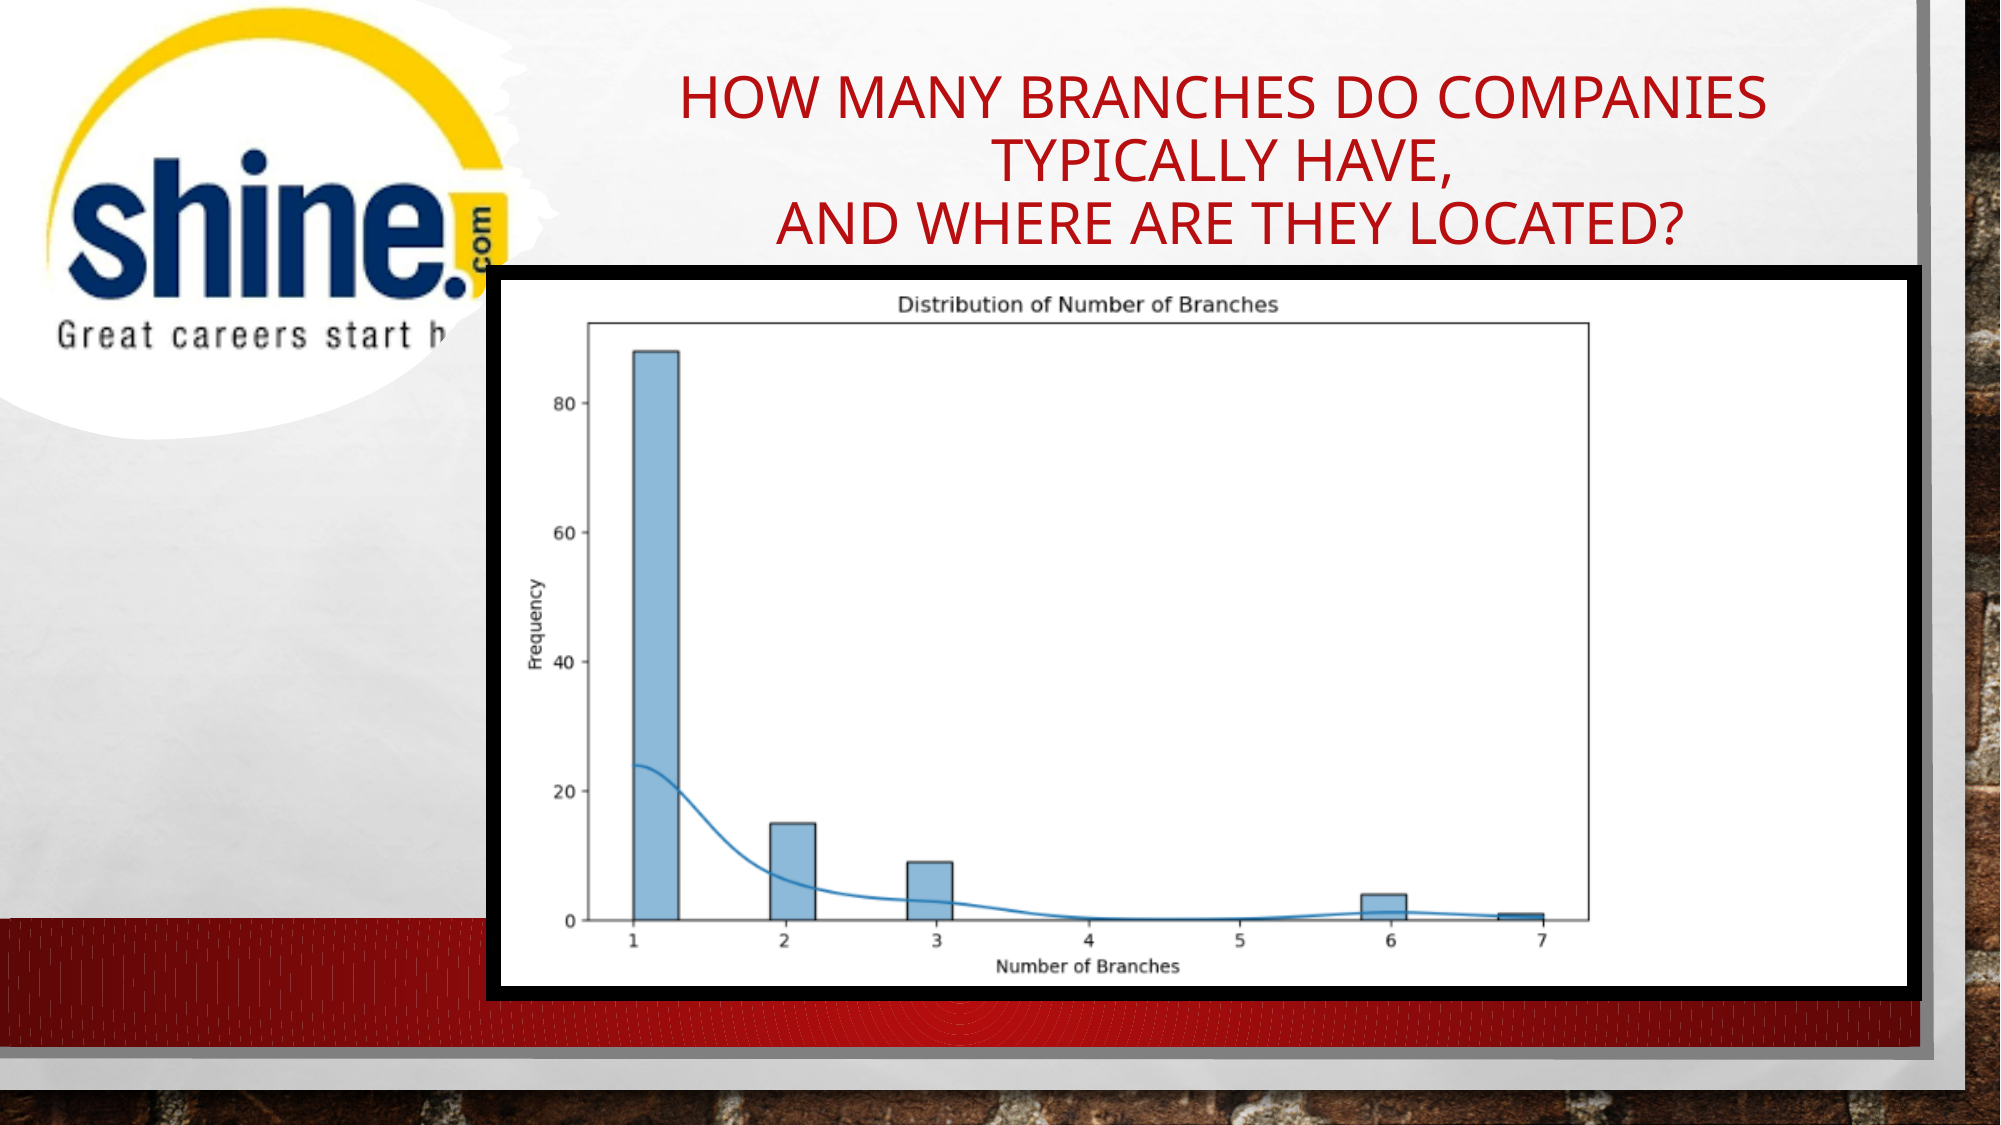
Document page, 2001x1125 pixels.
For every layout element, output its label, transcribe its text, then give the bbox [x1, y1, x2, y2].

picture [0, 0, 1908, 987]
title How many branches do companies typically have, and where are they located? [561, 108, 1927, 265]
picture [0, 0, 2000, 1125]
